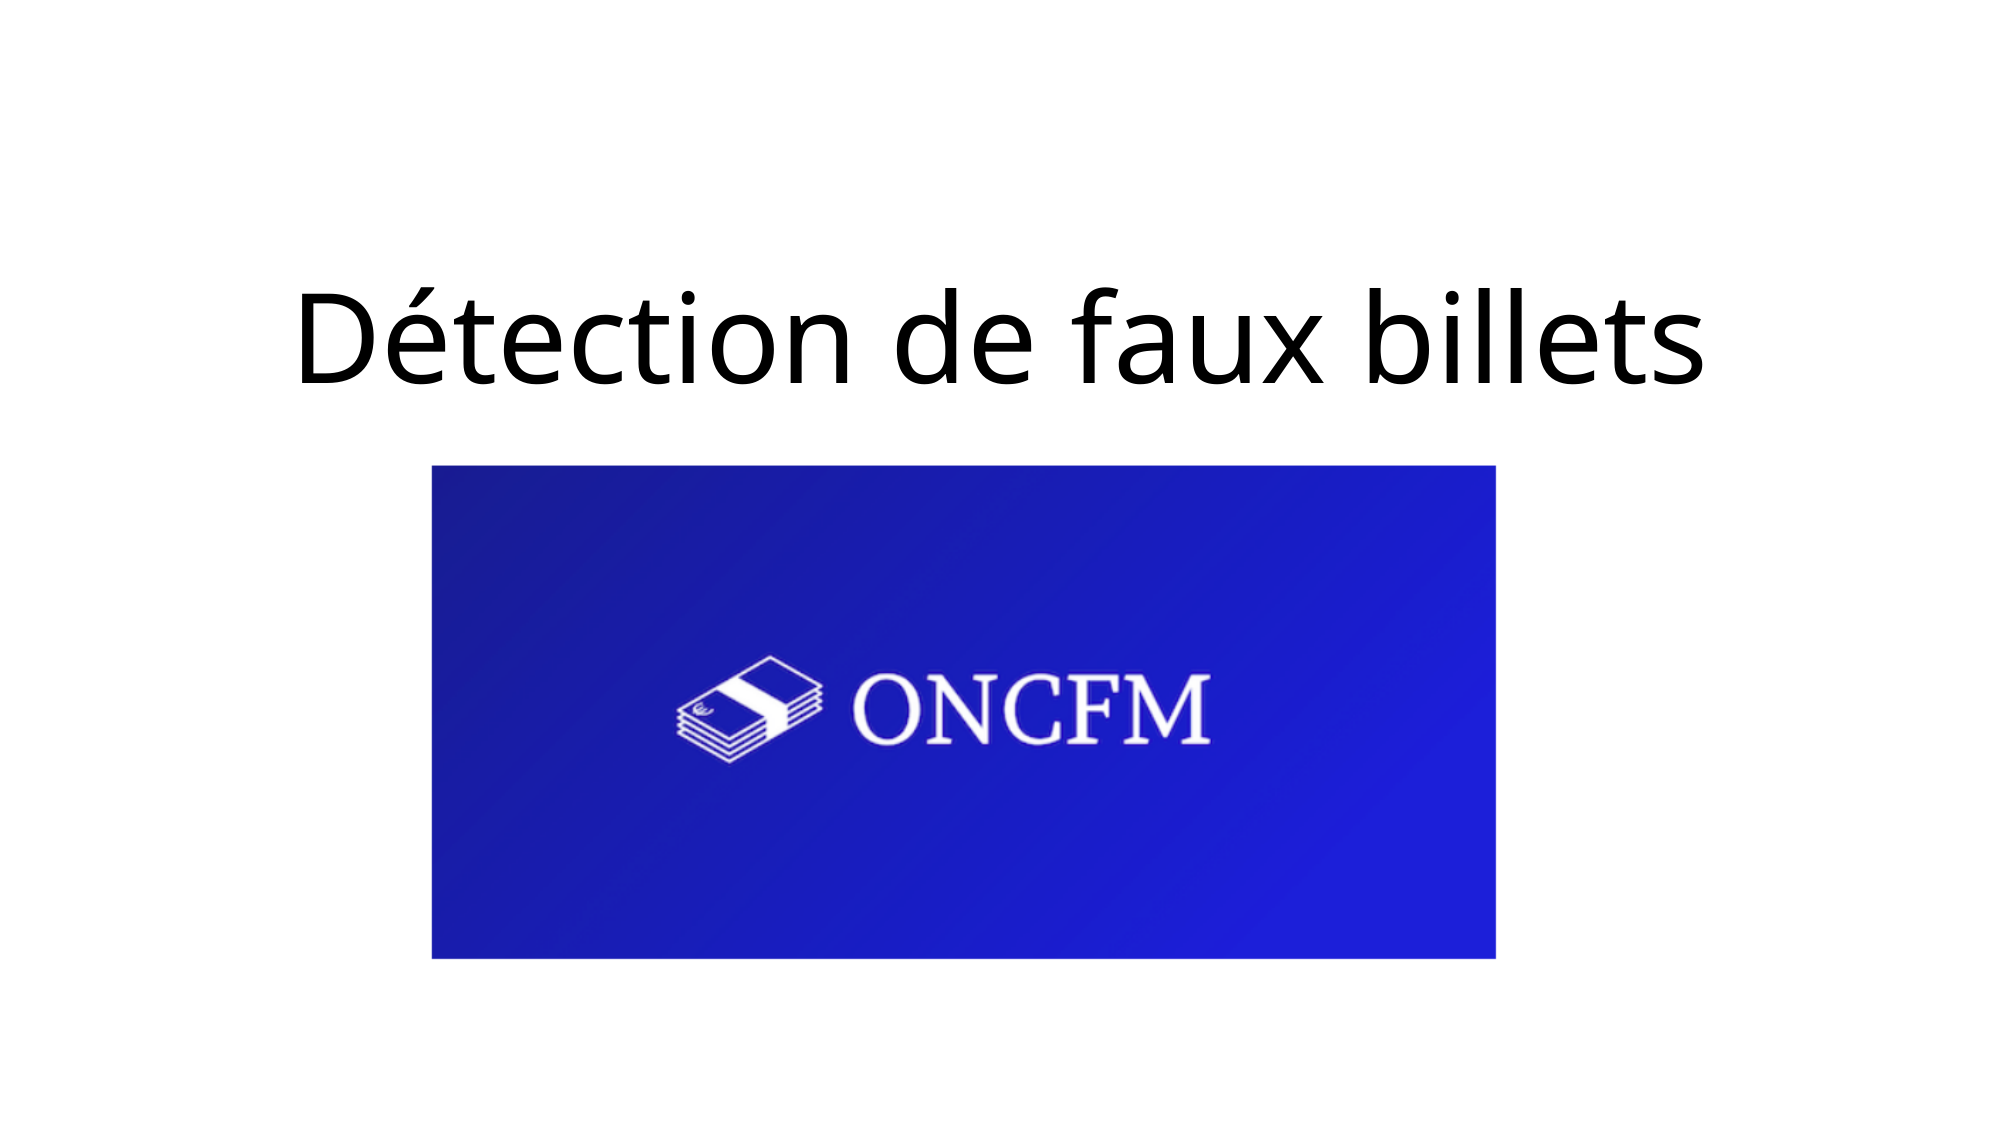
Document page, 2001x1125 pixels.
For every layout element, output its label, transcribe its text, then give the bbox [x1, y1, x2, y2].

picture [425, 453, 1499, 962]
title Détection de faux billets [249, 25, 1750, 418]
